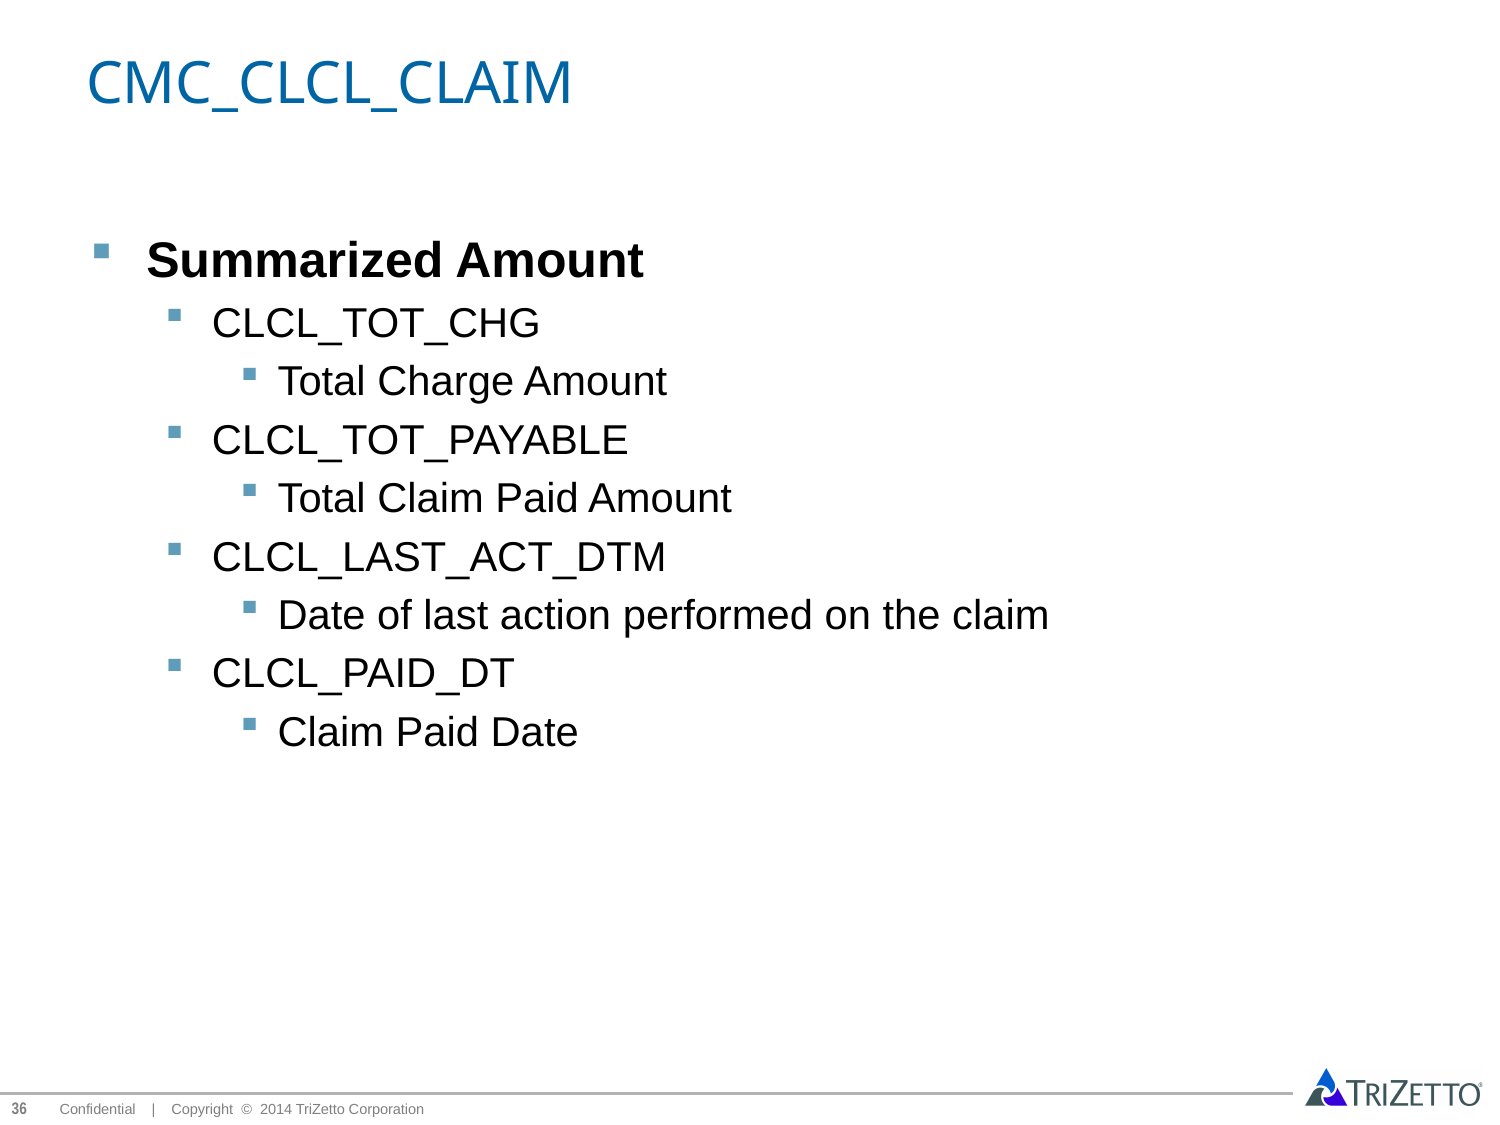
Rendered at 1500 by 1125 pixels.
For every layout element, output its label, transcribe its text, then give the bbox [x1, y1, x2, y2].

picture [1305, 1068, 1483, 1106]
list Summarized Amount CLCL_TOT_CHG Total Charge Amount CLCL_TOT_PAYABLE Total Claim Paid Amount CLCL_LAST_ACT_DTM Date of last action performed on the claim CLCL_PAID_DT Claim Paid Date [74, 219, 1426, 977]
title CMC_CLCL_CLAIM [71, 44, 1430, 126]
